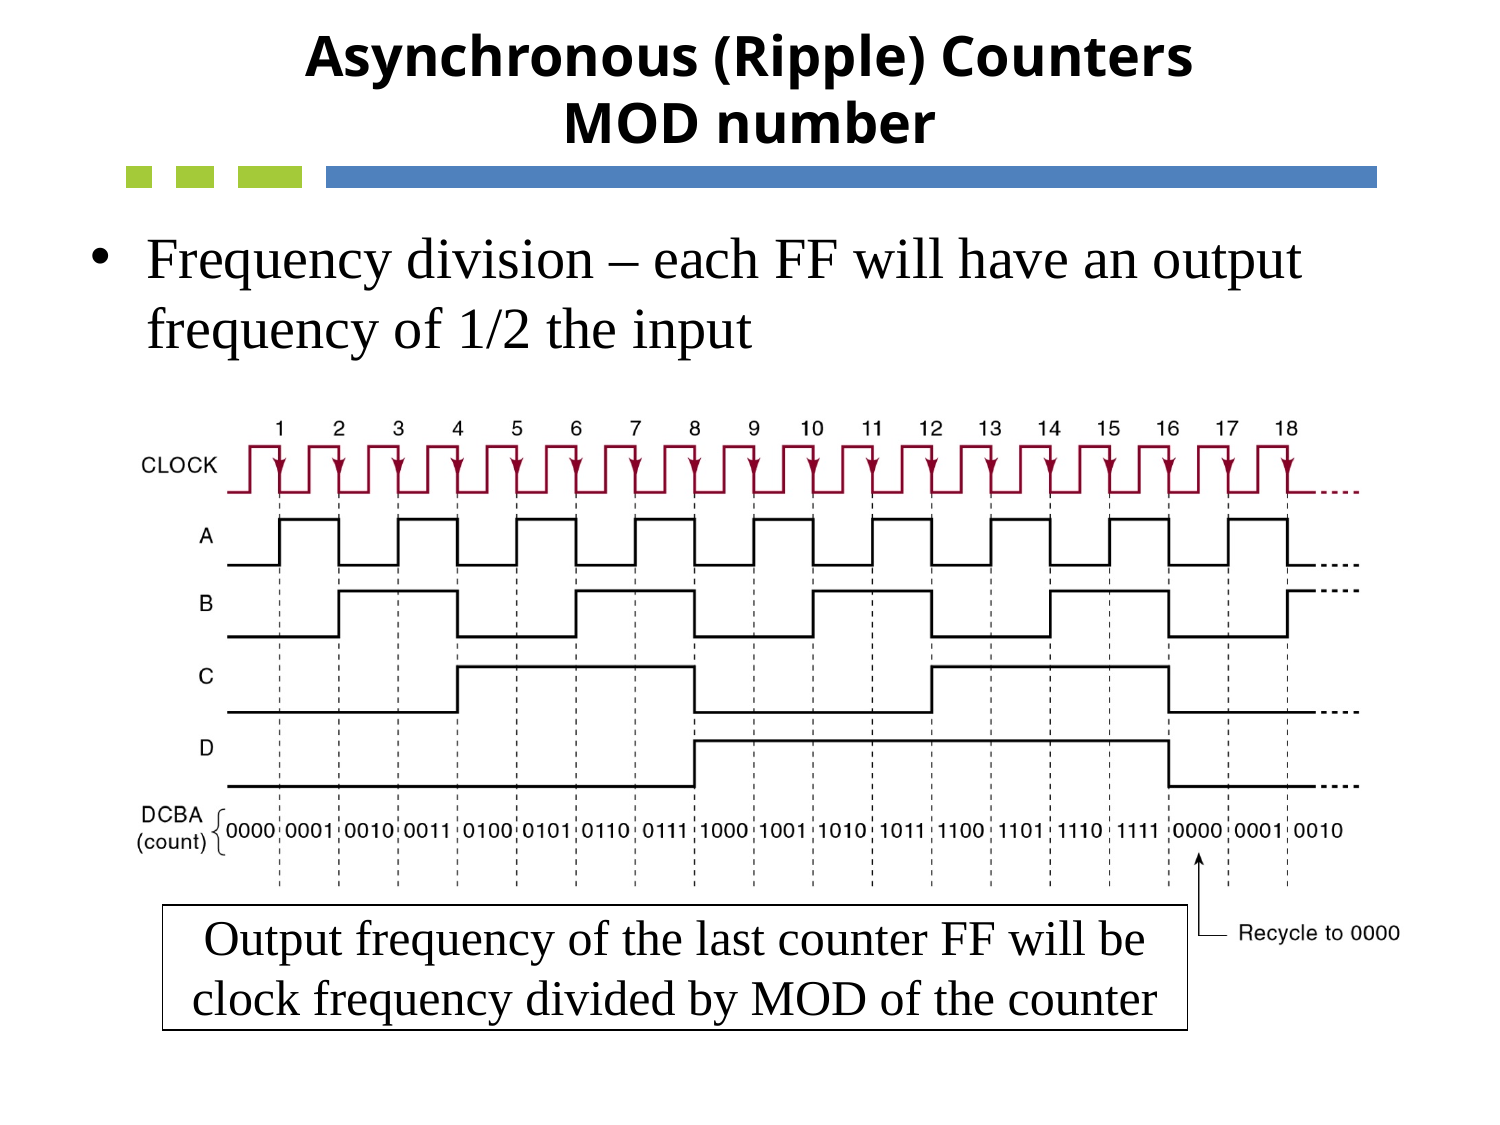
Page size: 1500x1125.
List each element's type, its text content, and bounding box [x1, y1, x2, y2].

list Frequency division – each FF will have an output frequency of 1/2 the input [75, 212, 1473, 425]
title Asynchronous (Ripple) Counters MOD number [75, 12, 1425, 163]
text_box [162, 897, 1188, 1031]
picture [126, 412, 1411, 949]
